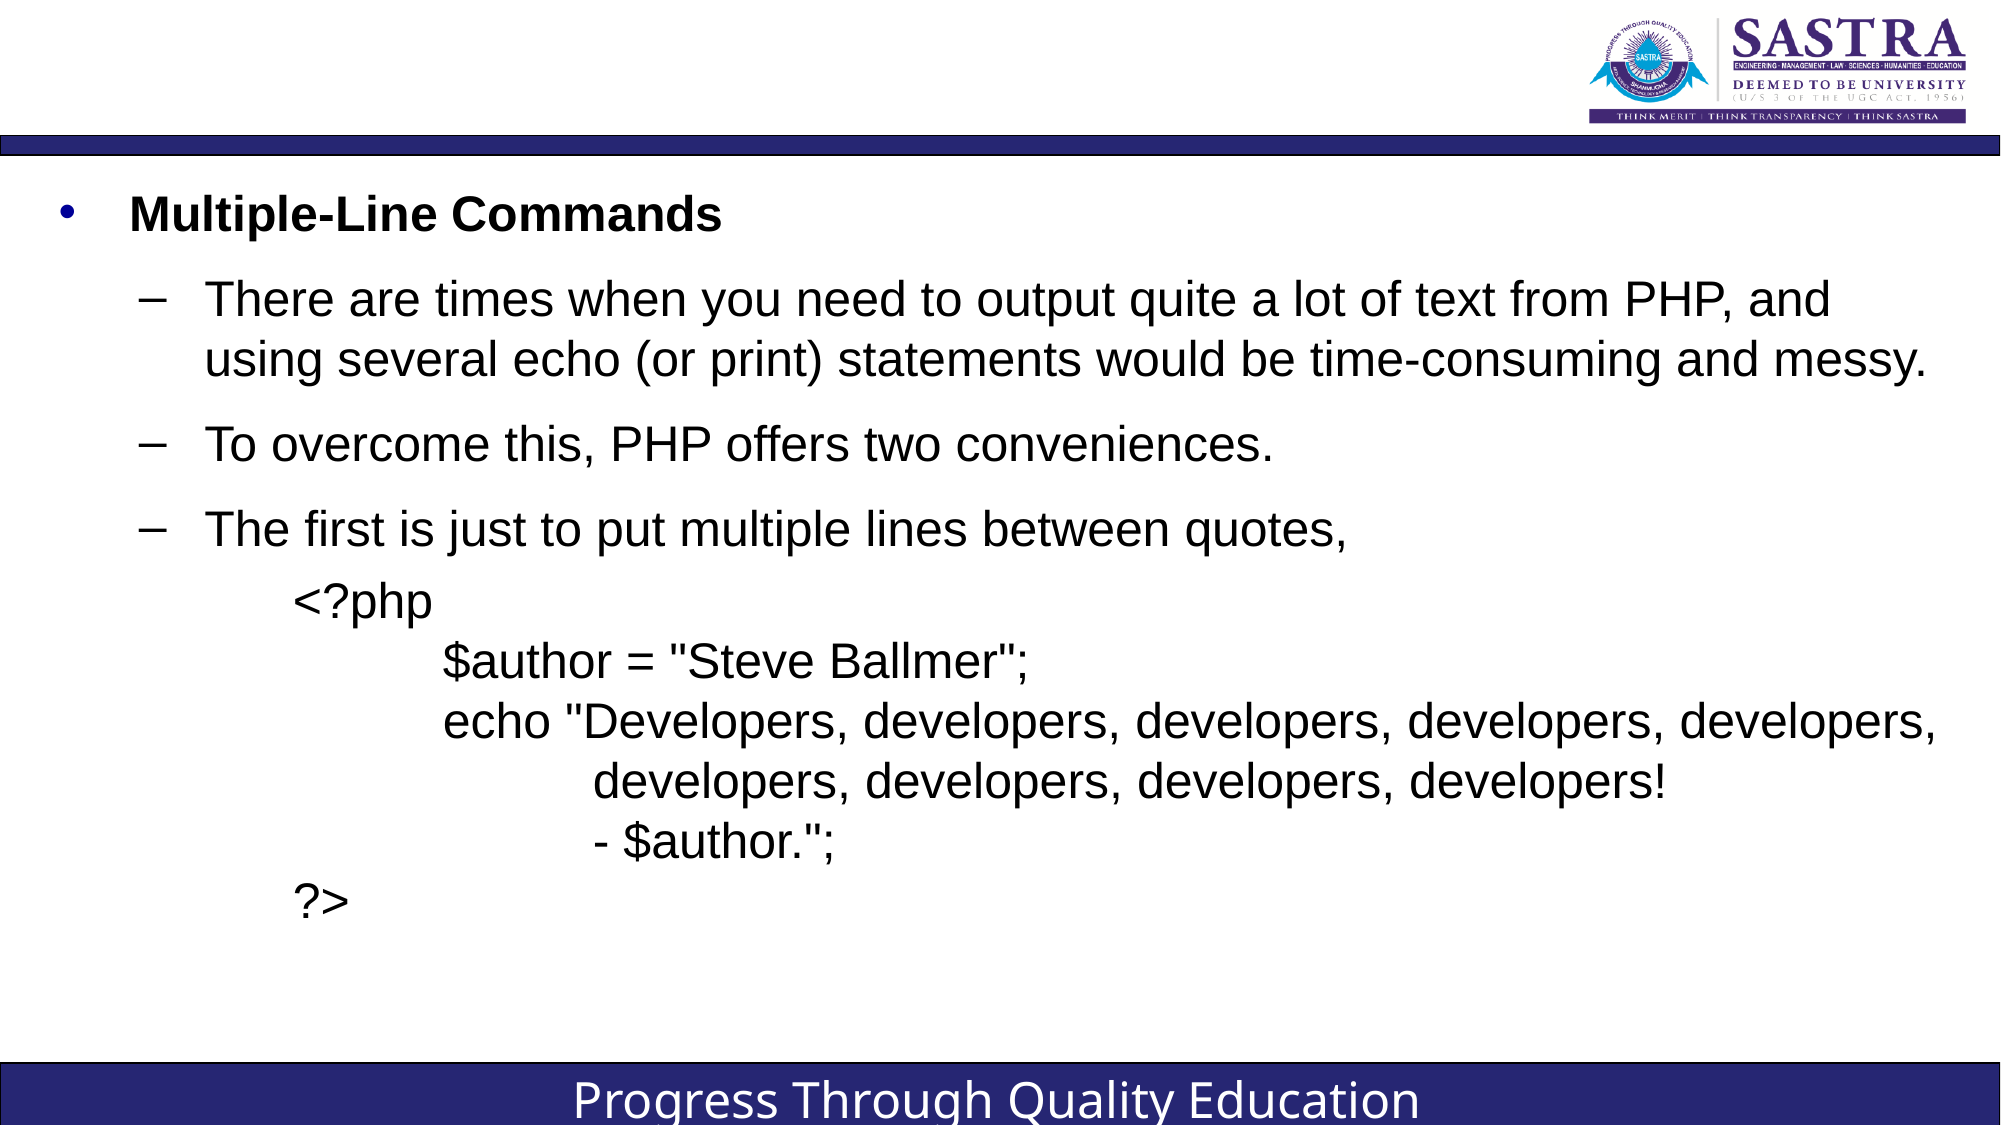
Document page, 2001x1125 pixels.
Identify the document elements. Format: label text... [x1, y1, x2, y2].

list Multiple-Line Commands There are times when you need to output quite a lot of text from PHP, and using several echo (or print) statements would be time-consuming and messy. To overcome this, PHP offers two conveniences. The first is just to put multiple lines between quotes, <?php $author = "Steve Ballmer"; echo "Developers, developers, developers, developers, developers, developers, developers, developers, developers! - $author."; ?> [37, 172, 1969, 1047]
picture [1566, 10, 1989, 130]
